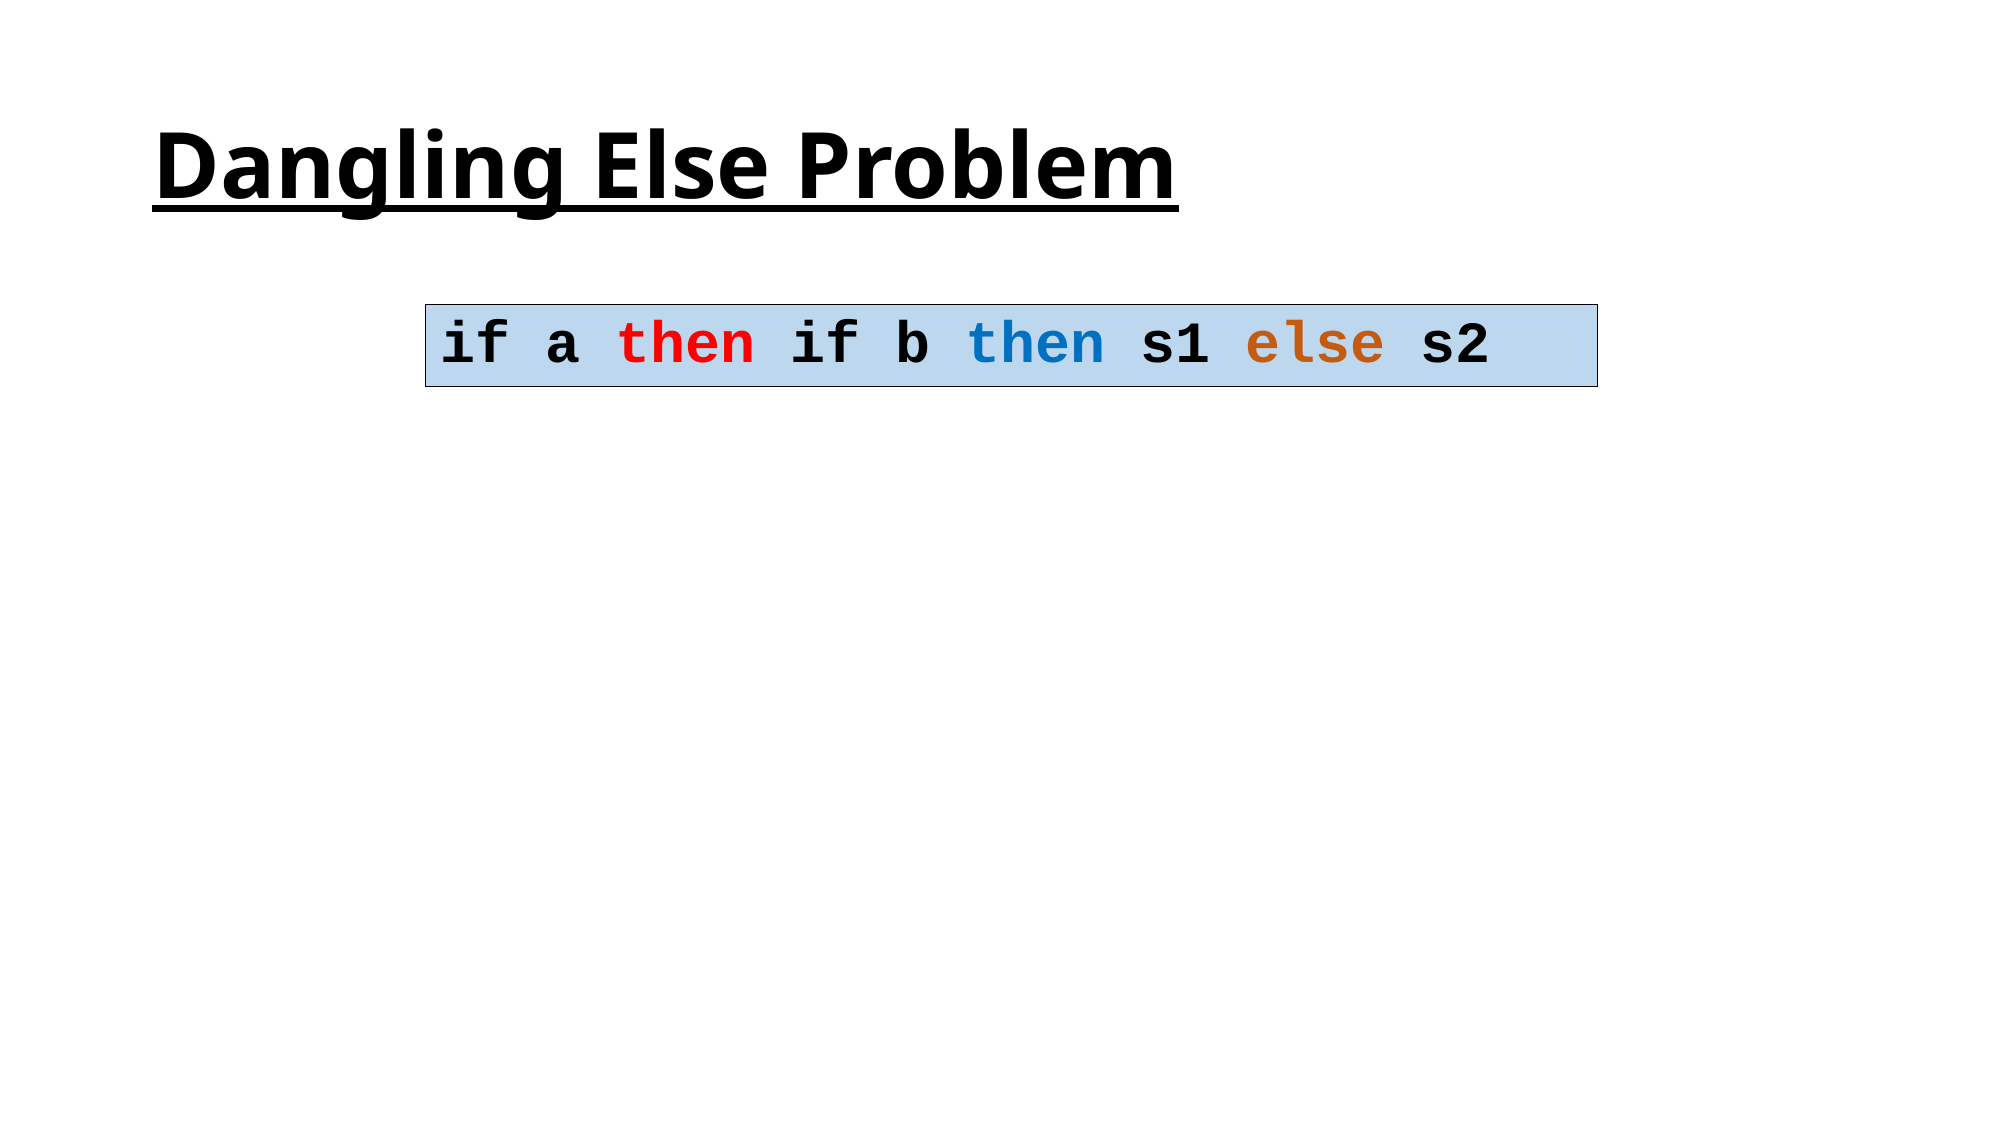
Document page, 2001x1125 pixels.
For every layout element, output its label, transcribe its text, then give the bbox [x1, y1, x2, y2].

list if a then if b then s1 else s2 [425, 304, 1598, 387]
title Dangling Else Problem [137, 59, 1863, 278]
